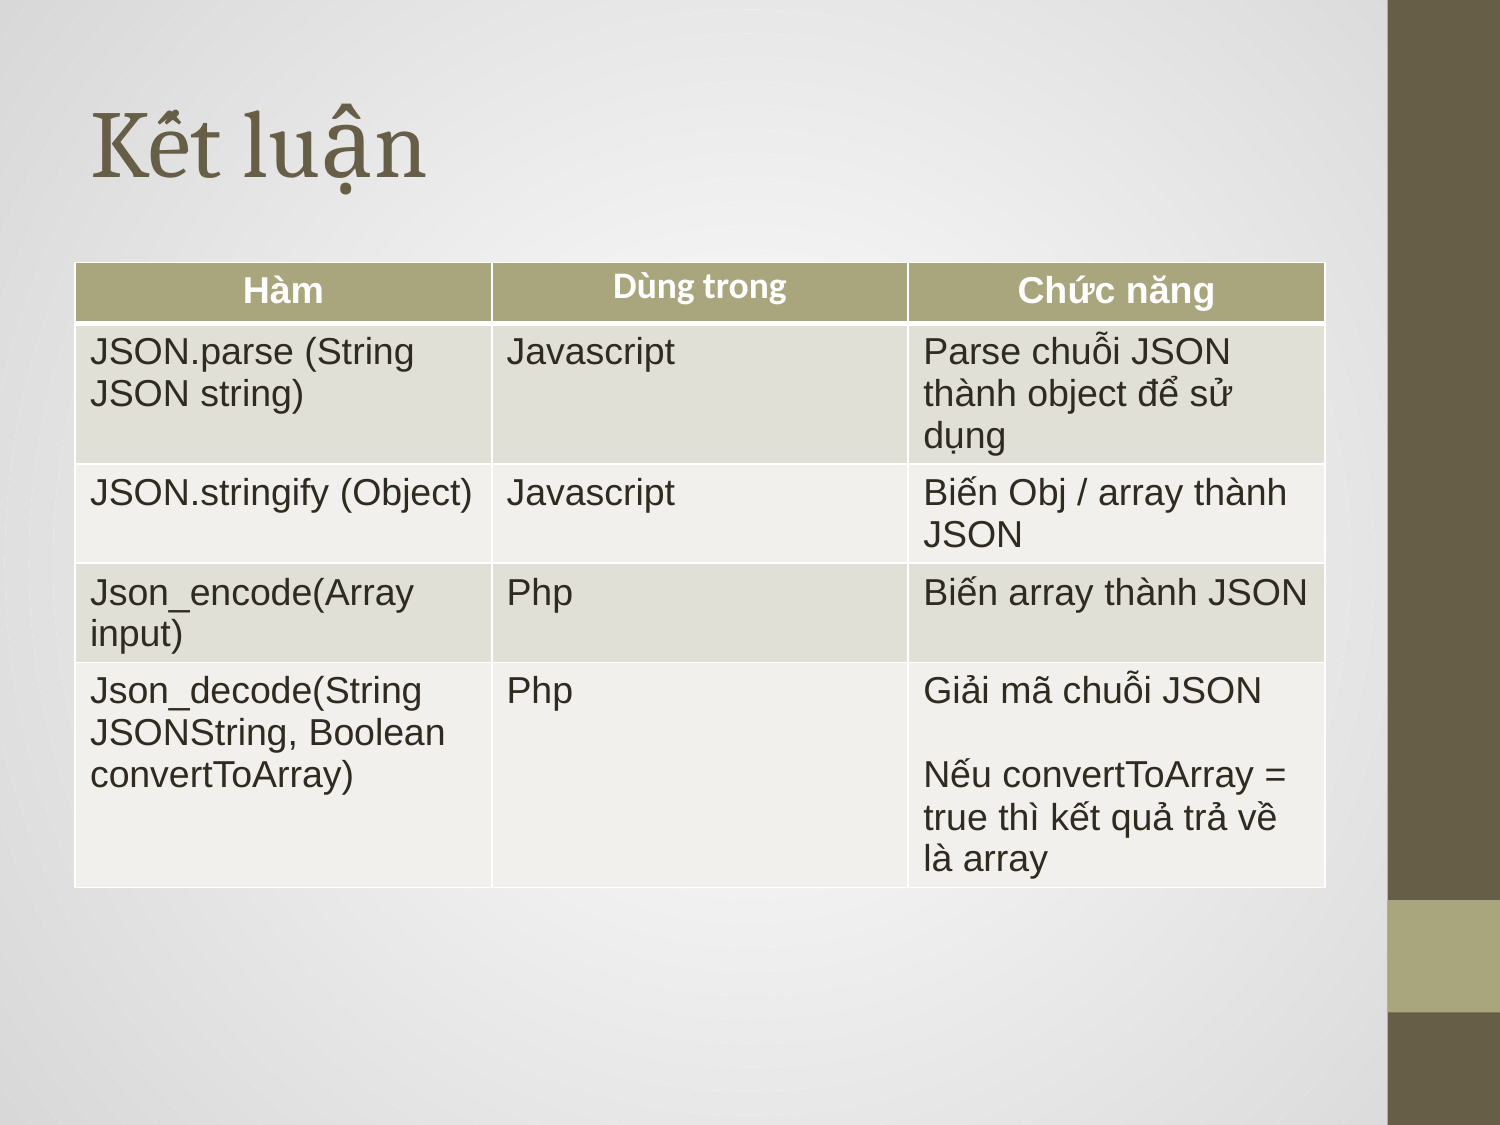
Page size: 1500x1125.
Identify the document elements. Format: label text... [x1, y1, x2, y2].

table_cell Biến array thành JSON [909, 564, 1324, 662]
title Kết luận [75, 45, 1325, 233]
table_cell Php [493, 564, 907, 662]
table_header Chức năng [909, 263, 1324, 321]
table_cell Json_encode(Array input) [76, 564, 491, 662]
table_cell Javascript [493, 465, 907, 562]
table_cell JSON.stringify (Object) [76, 465, 491, 562]
table_cell Php [493, 663, 907, 887]
table_header Dùng trong [493, 263, 907, 321]
table_cell Javascript [493, 326, 907, 463]
table_cell JSON.parse (String JSON string) [76, 326, 491, 463]
table_cell Parse chuỗi JSON thành object để sử dụng [909, 326, 1324, 463]
table_cell Giải mã chuỗi JSON Nếu convertToArray = true thì kết quả trả về là array [909, 663, 1324, 887]
table_cell Biến Obj / array thành JSON [909, 465, 1324, 562]
table_header Hàm [76, 263, 491, 321]
table_cell Json_decode(String JSONString, Boolean convertToArray) [76, 663, 491, 887]
